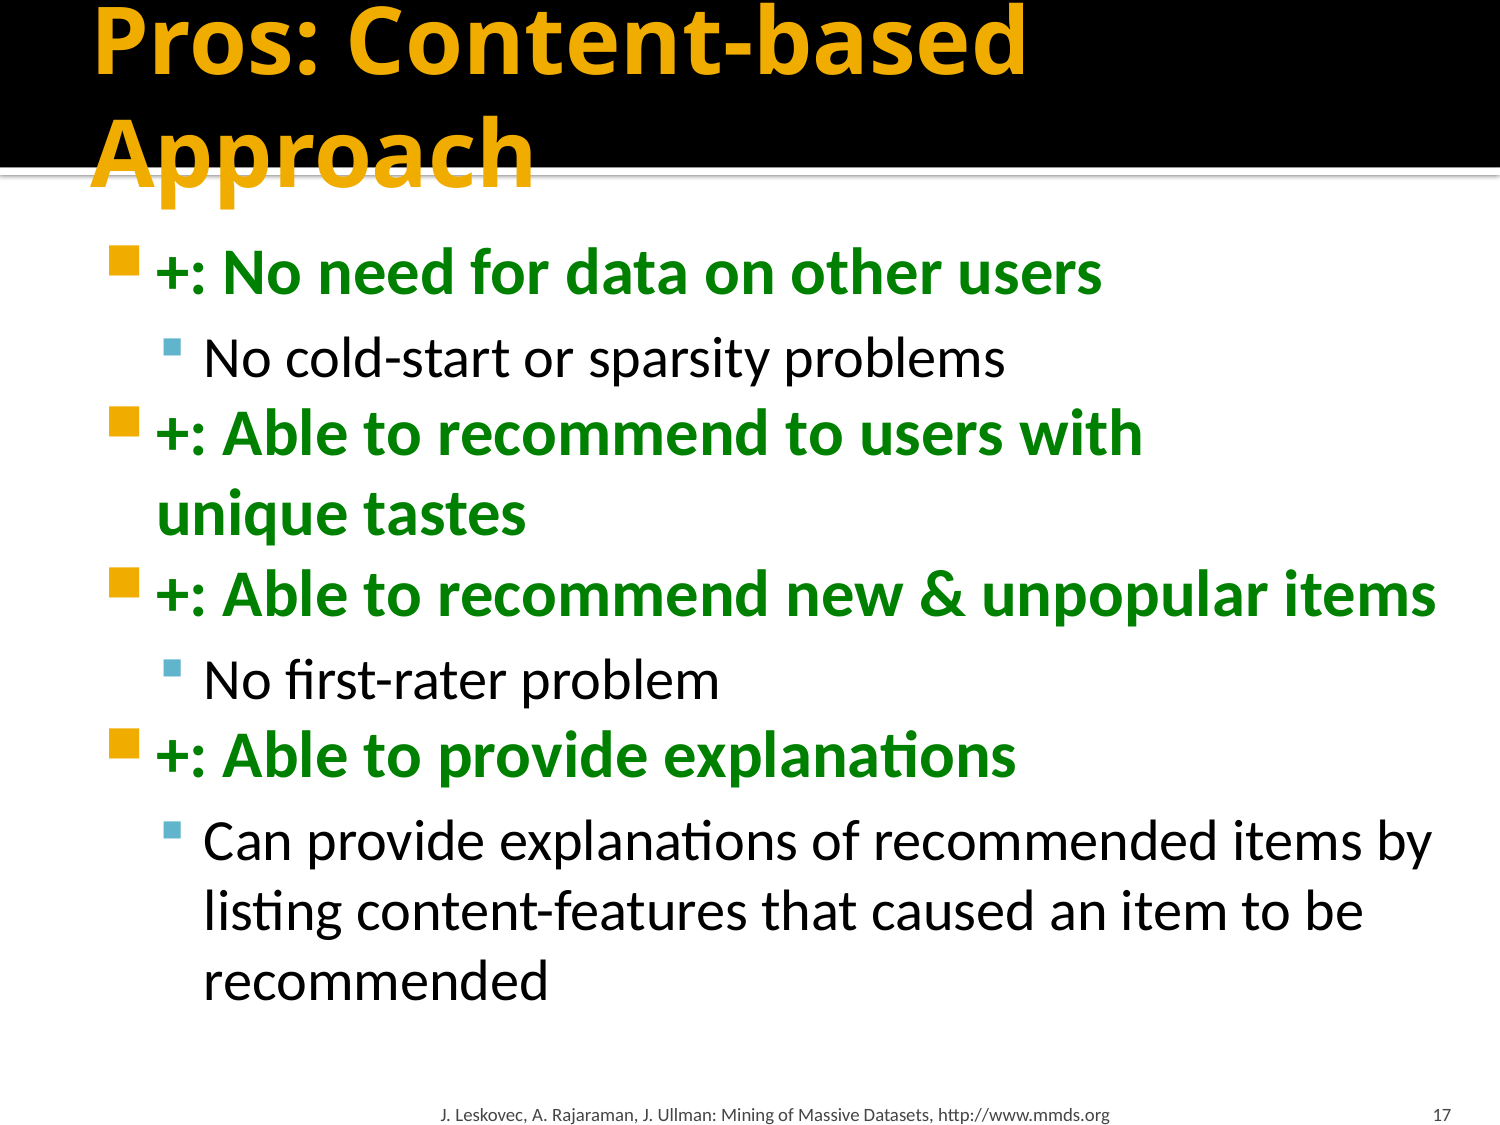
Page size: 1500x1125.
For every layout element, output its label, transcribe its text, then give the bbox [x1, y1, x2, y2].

slide_number 17 [1345, 1080, 1467, 1125]
title Pros: Content-based Approach [75, 12, 1425, 175]
footer J. Leskovec, A. Rajaraman, J. Ullman: Mining of Massive Datasets, http://www.mmds.org [433, 1080, 1337, 1125]
list +: No need for data on other users No cold-start or sparsity problems +: Able to recommend to users with unique tastes +: Able to recommend new & unpopular items No first-rater problem +: Able to provide explanations Can provide explanations of recommended items by listing content-features that caused an item to be recommended [75, 212, 1488, 1100]
